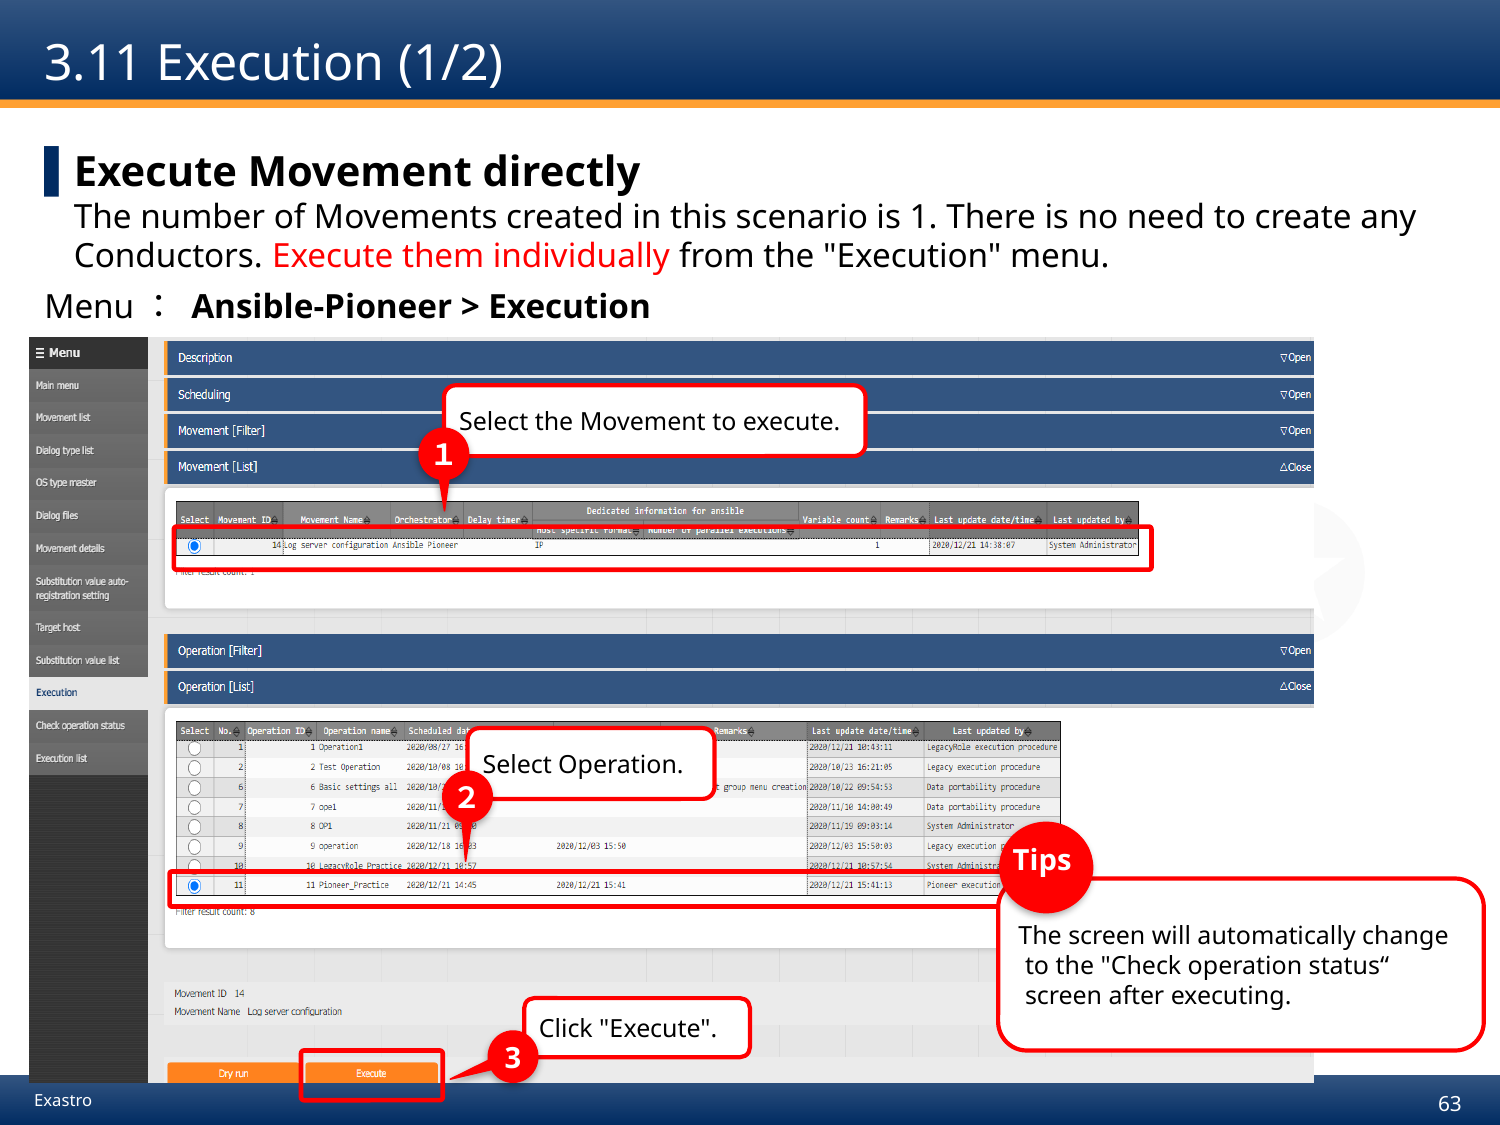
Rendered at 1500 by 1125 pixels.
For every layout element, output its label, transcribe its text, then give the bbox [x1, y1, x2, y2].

title 3.11 Execution (1/2) [29, 18, 1471, 96]
picture [0, 0, 1500, 1125]
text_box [997, 822, 1485, 1051]
list Execute Movement directly The number of Movements created in this scenario is 1. There is no need to create any Conductors. Execute them individually from the "Execution" menu. Menu： Ansible-Pioneer > Execution [29, 137, 1471, 820]
text_box [301, 1091, 443, 1101]
